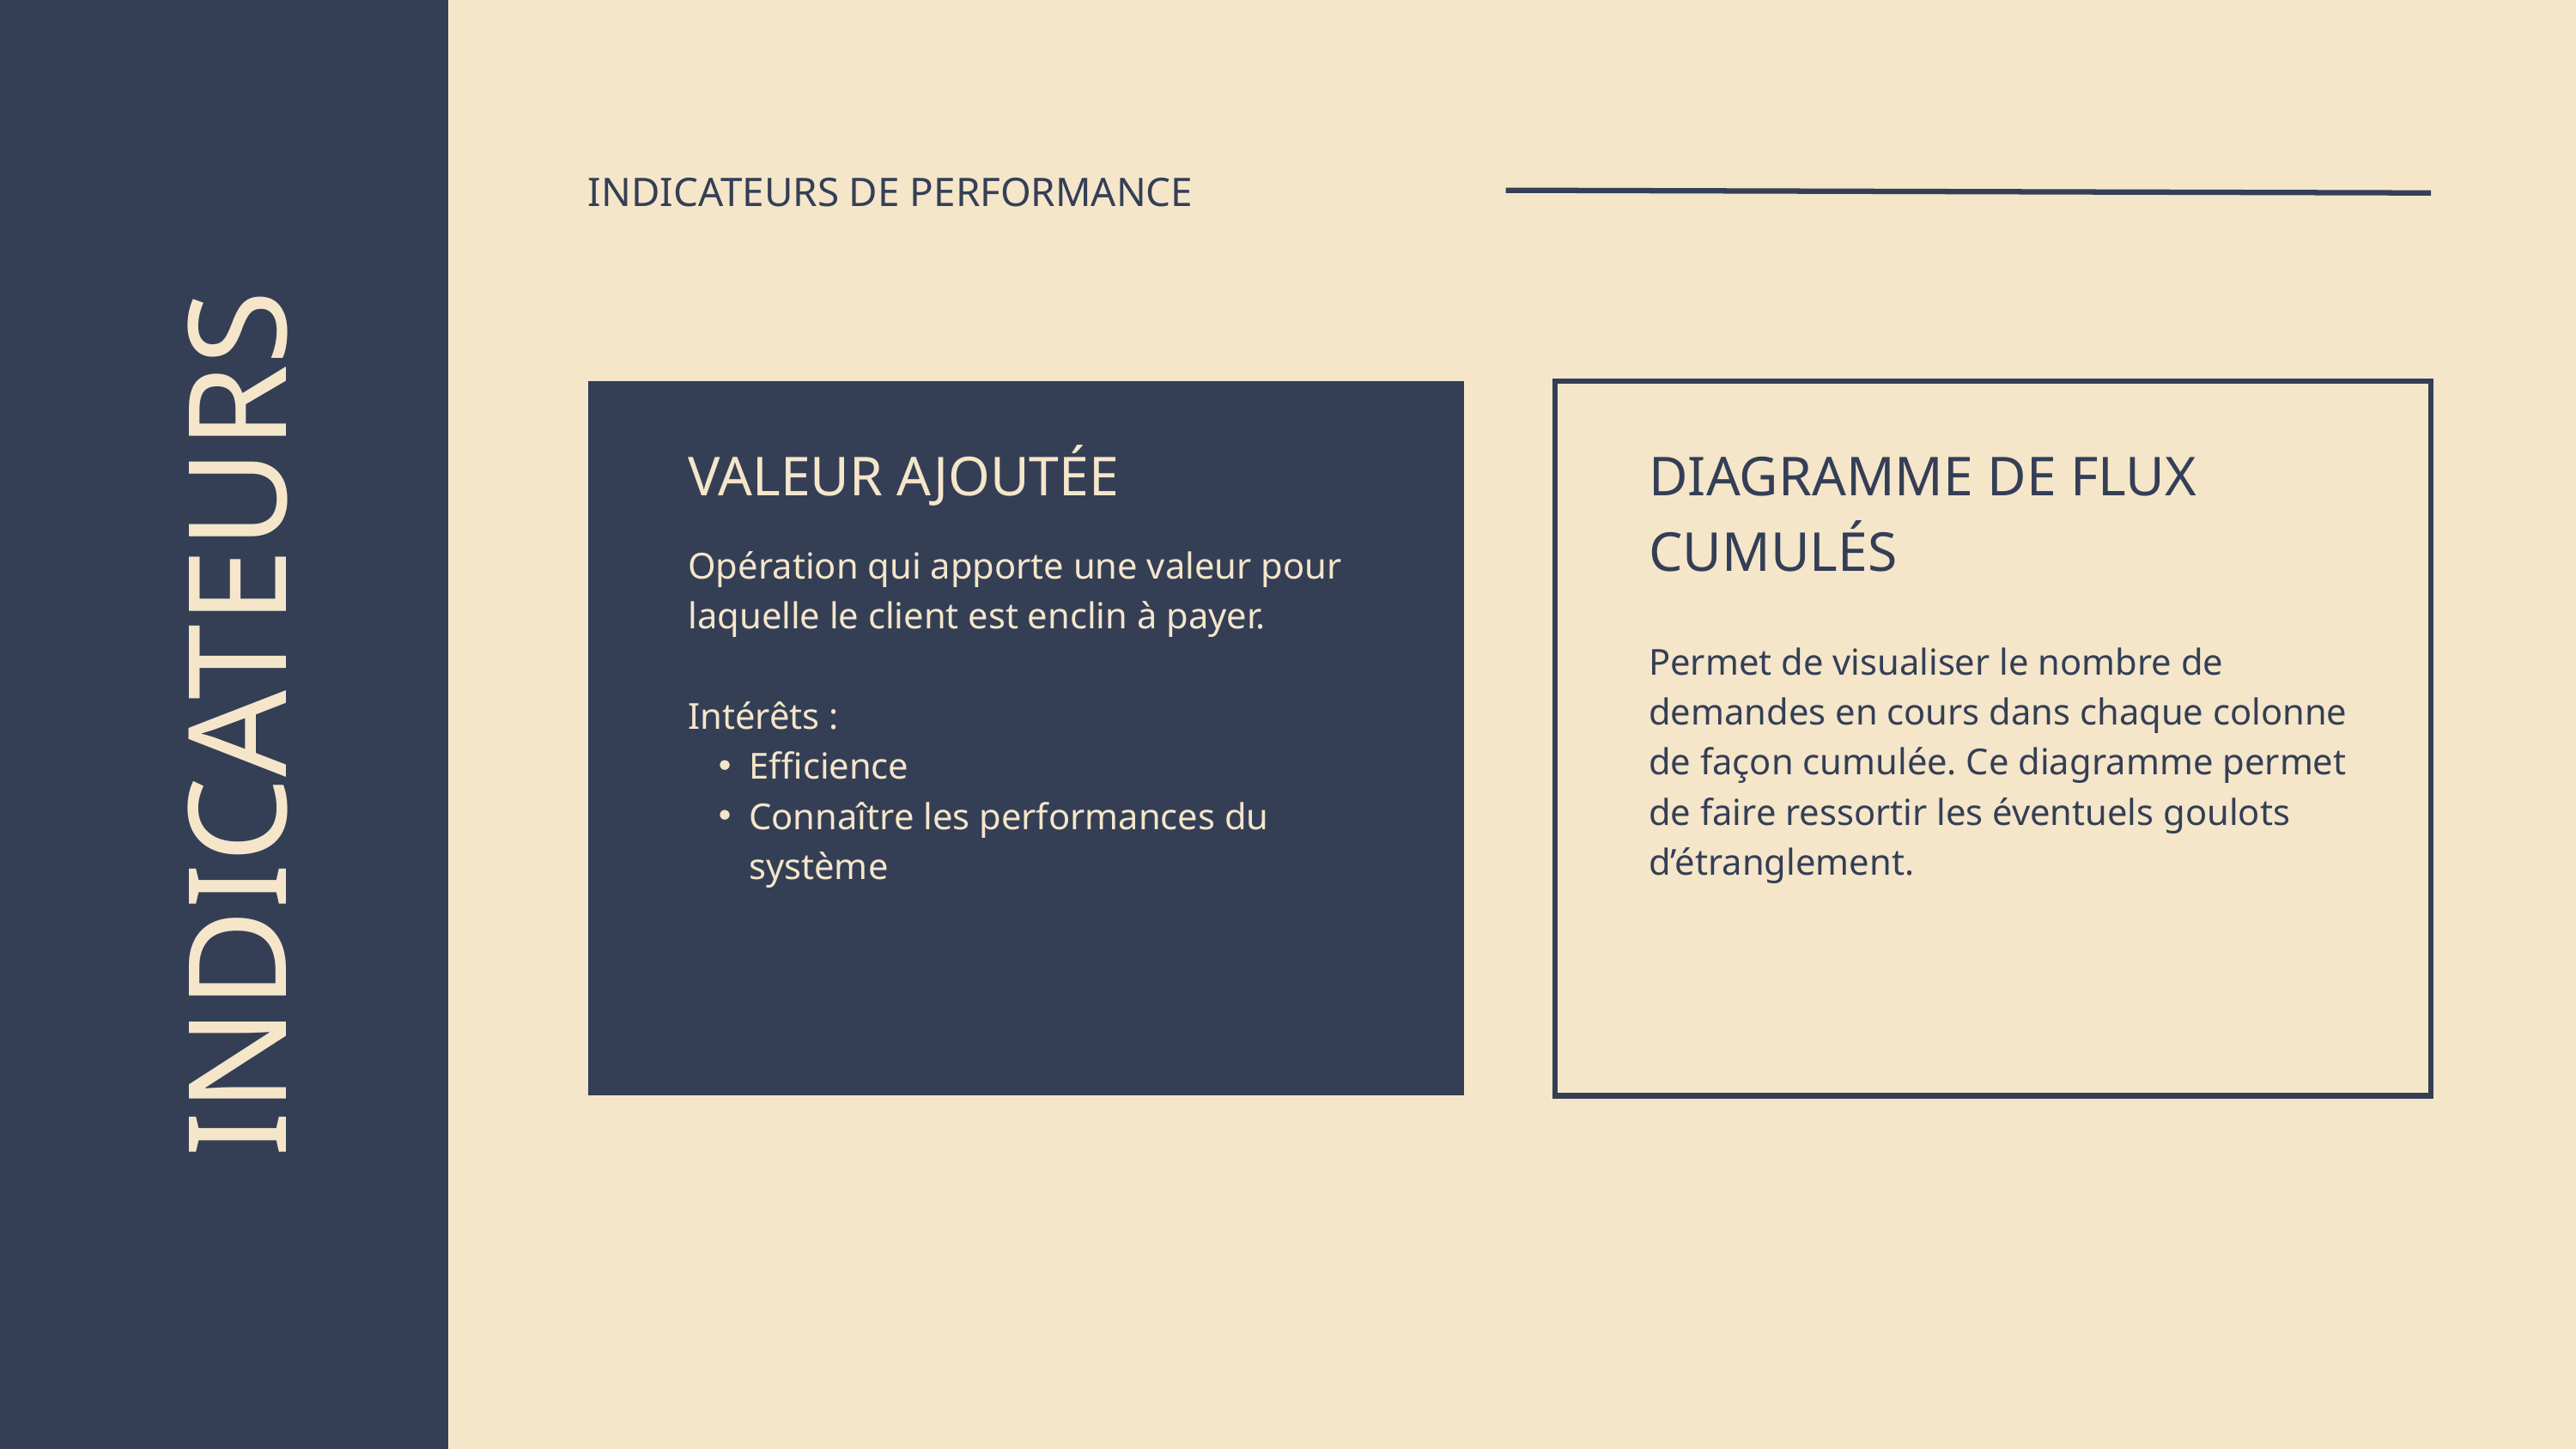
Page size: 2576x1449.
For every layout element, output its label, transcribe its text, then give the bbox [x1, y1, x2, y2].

text_box INDICATEURS DE PERFORMANCE [588, 159, 1311, 215]
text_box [587, 381, 1465, 1096]
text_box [0, 0, 449, 1449]
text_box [1554, 381, 2432, 1096]
